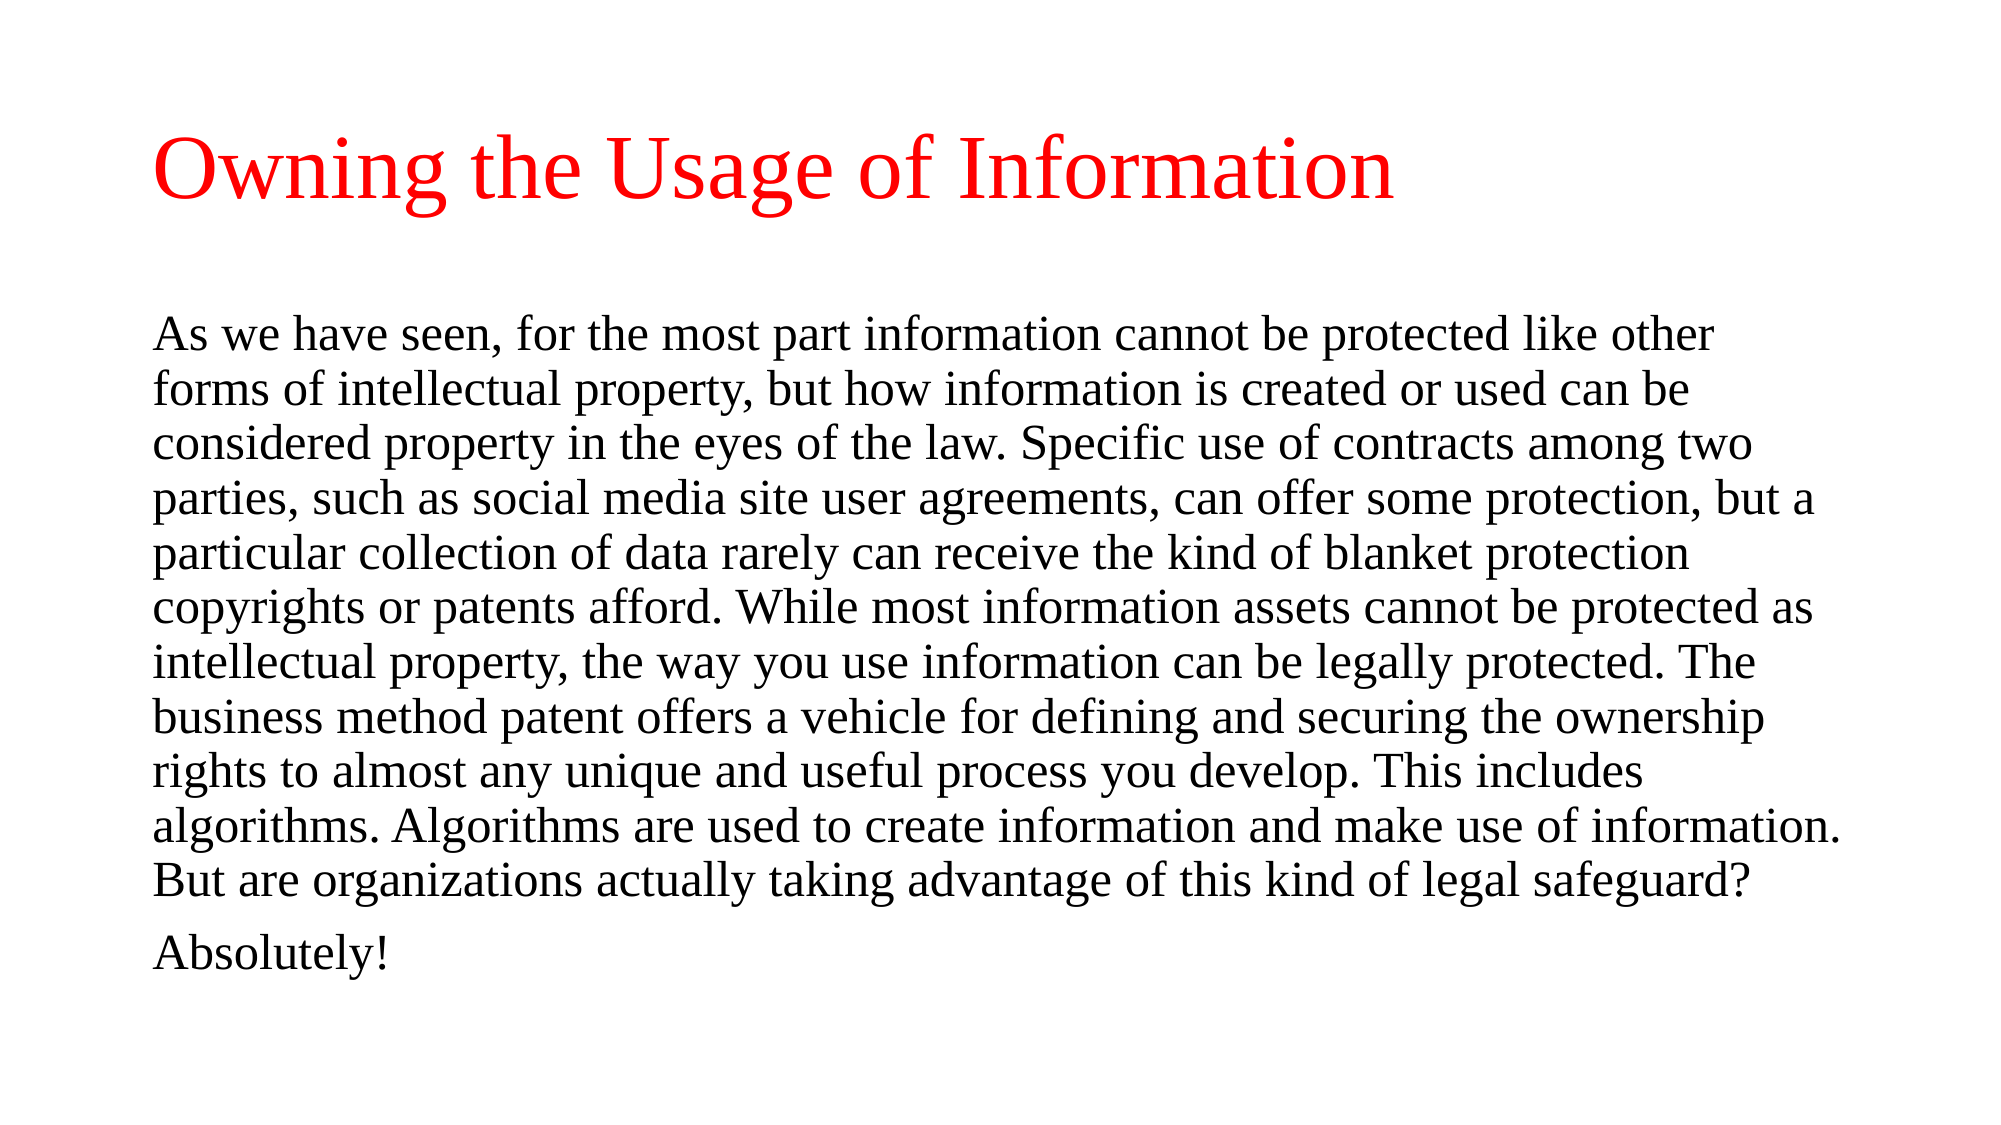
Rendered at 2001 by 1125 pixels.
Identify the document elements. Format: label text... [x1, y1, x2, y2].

list As we have seen, for the most part information cannot be protected like other forms of intellectual property, but how information is created or used can be considered property in the eyes of the law. Specific use of contracts among two parties, such as social media site user agreements, can offer some protection, but a particular collection of data rarely can receive the kind of blanket protection copyrights or patents afford. While most information assets cannot be protected as intellectual property, the way you use information can be legally protected. The business method patent offers a vehicle for defining and securing the ownership rights to almost any unique and useful process you develop. This includes algorithms. Algorithms are used to create information and make use of information. But are organizations actually taking advantage of this kind of legal safeguard? Absolutely! [137, 299, 1863, 1014]
title Owning the Usage of Information [137, 59, 1863, 278]
